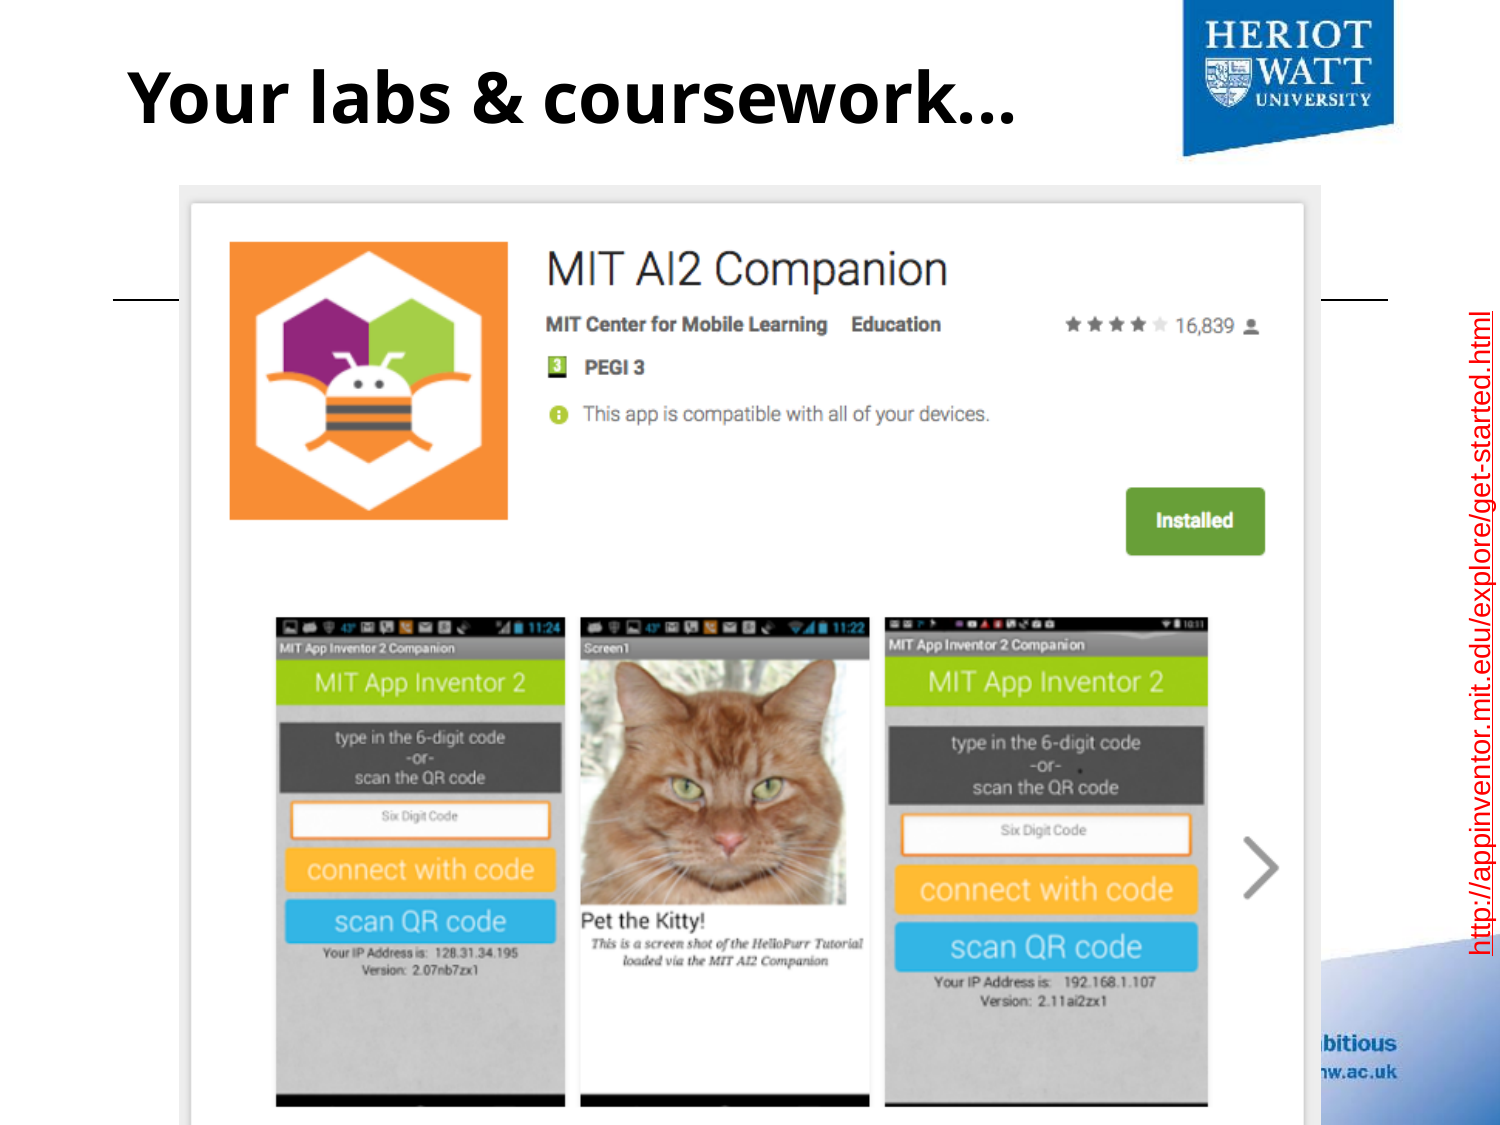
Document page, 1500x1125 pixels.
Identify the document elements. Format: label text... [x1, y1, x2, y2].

title Your labs & coursework... [112, 37, 1388, 186]
text_box http://appinventor.mit.edu/explore/get-started.html [1325, 236, 1500, 1031]
picture [0, 0, 1500, 1125]
